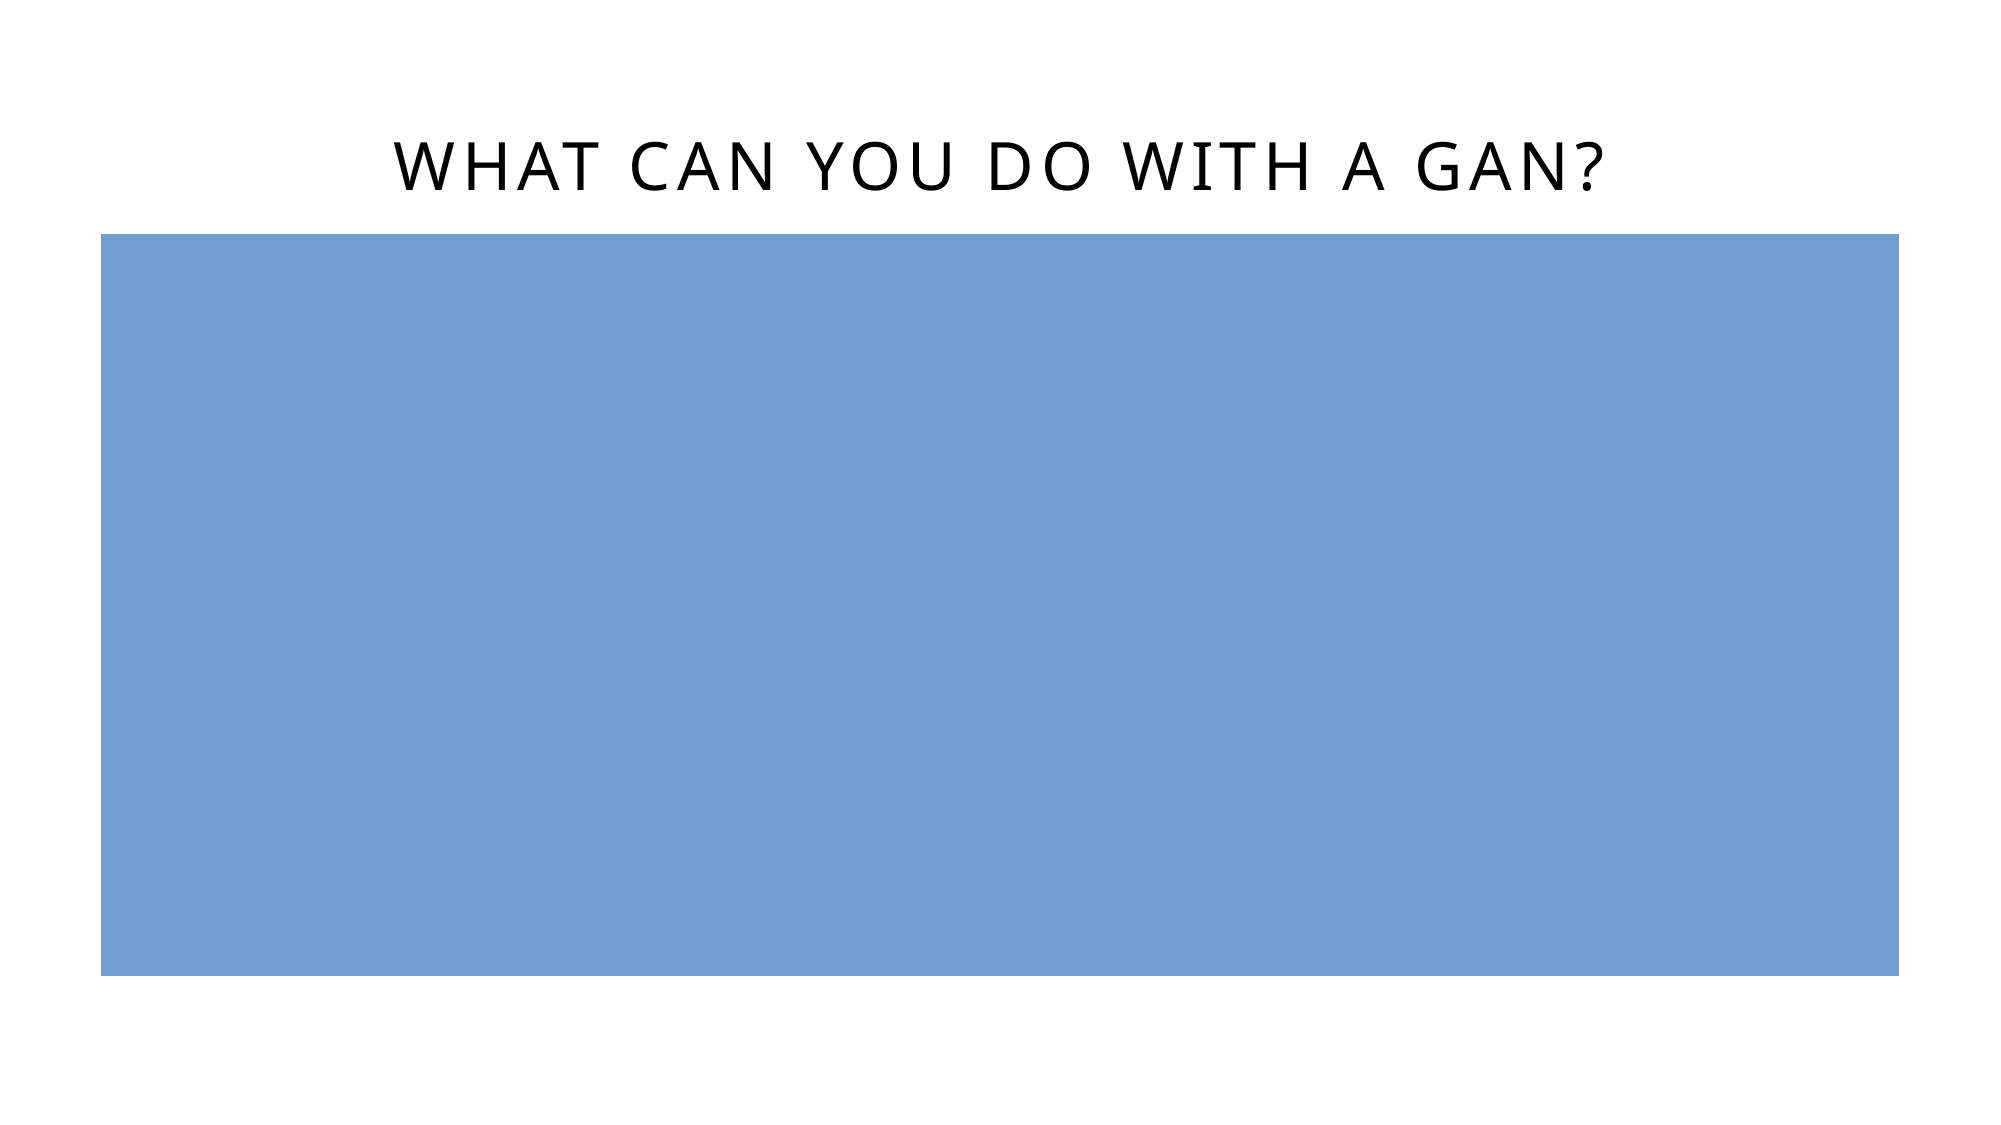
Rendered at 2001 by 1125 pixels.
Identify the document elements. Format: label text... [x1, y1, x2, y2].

title What can you do with a GAN? [137, 59, 1863, 234]
